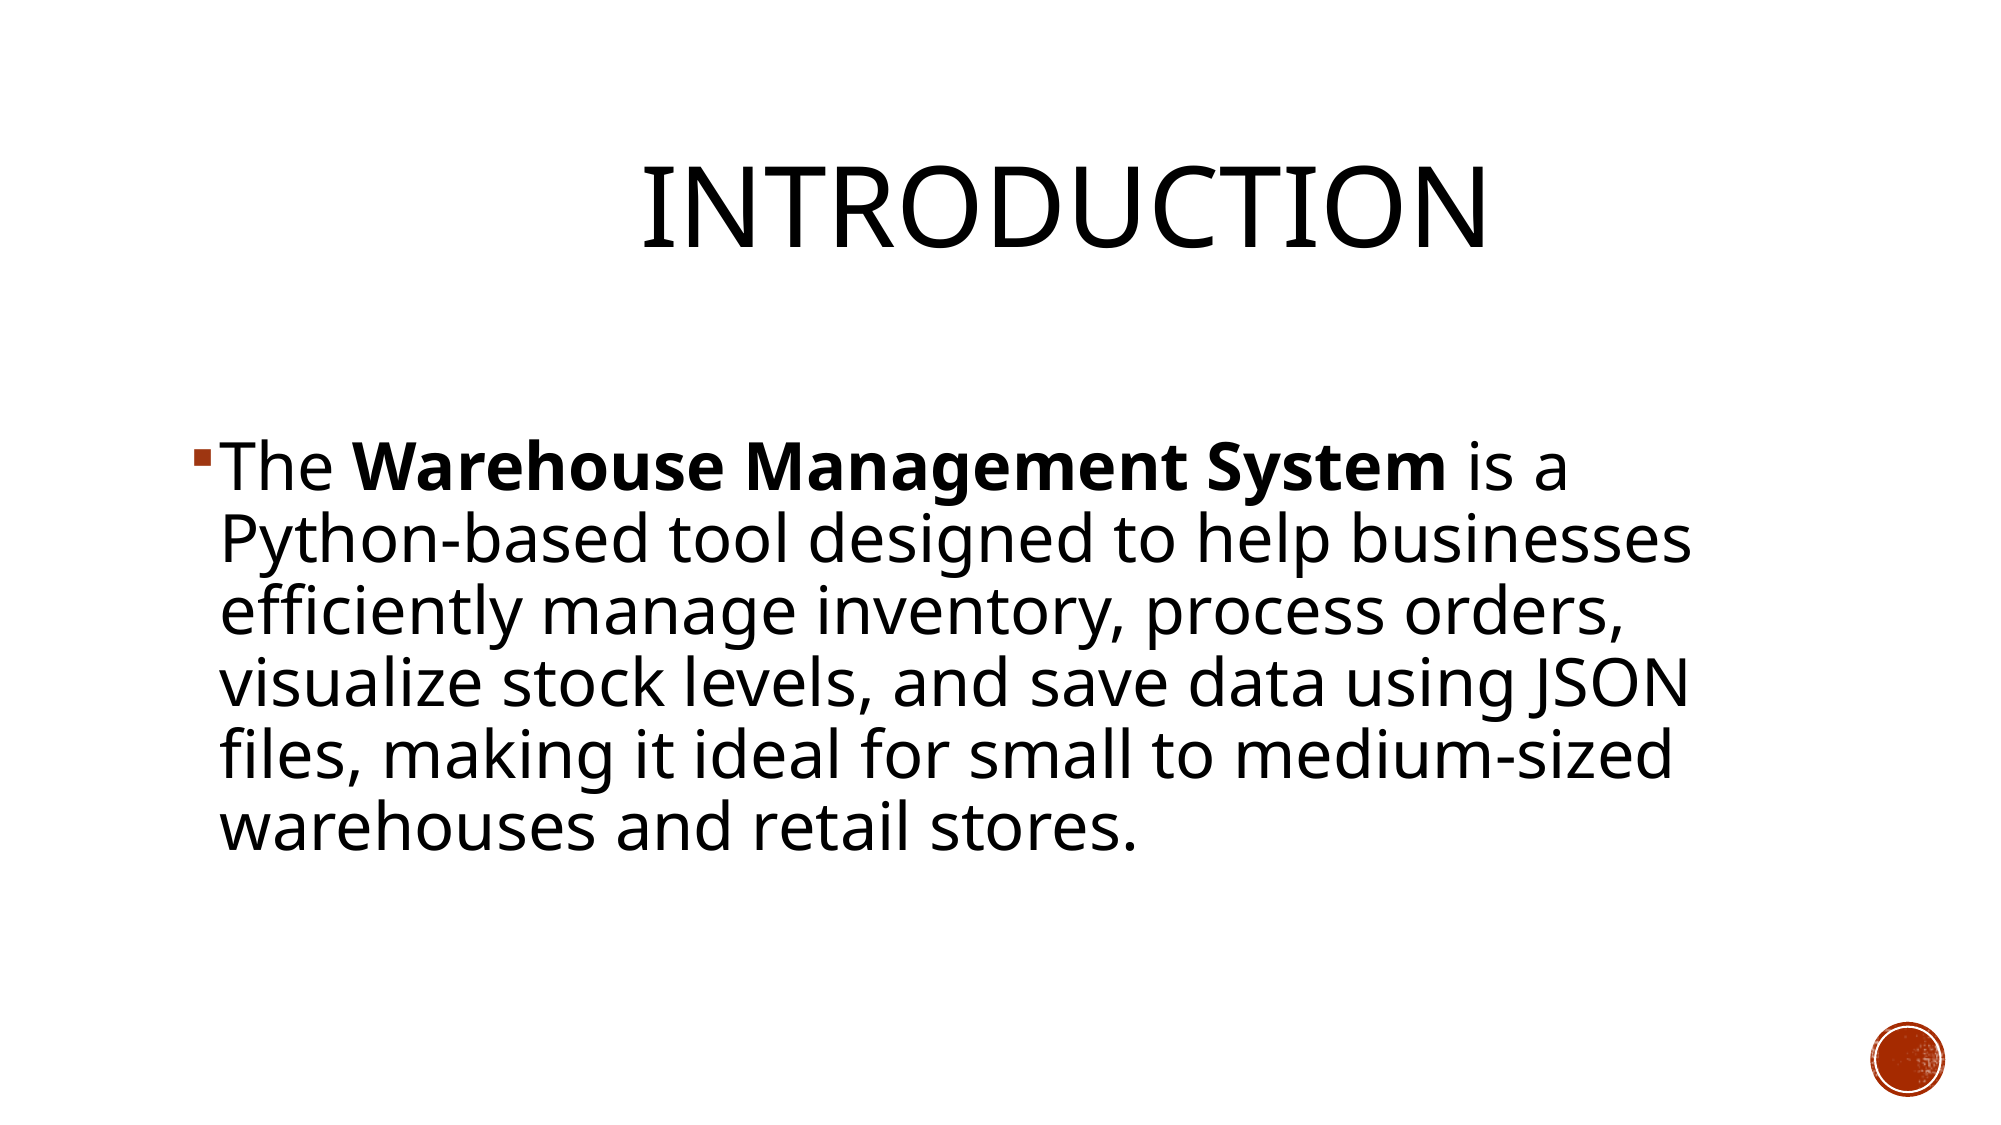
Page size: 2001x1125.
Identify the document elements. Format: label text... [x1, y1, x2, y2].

title Introduction [175, 79, 1826, 344]
list The Warehouse Management System is a Python-based tool designed to help businesses efficiently manage inventory, process orders, visualize stock levels, and save data using JSON files, making it ideal for small to medium-sized warehouses and retail stores. [174, 425, 1825, 1090]
